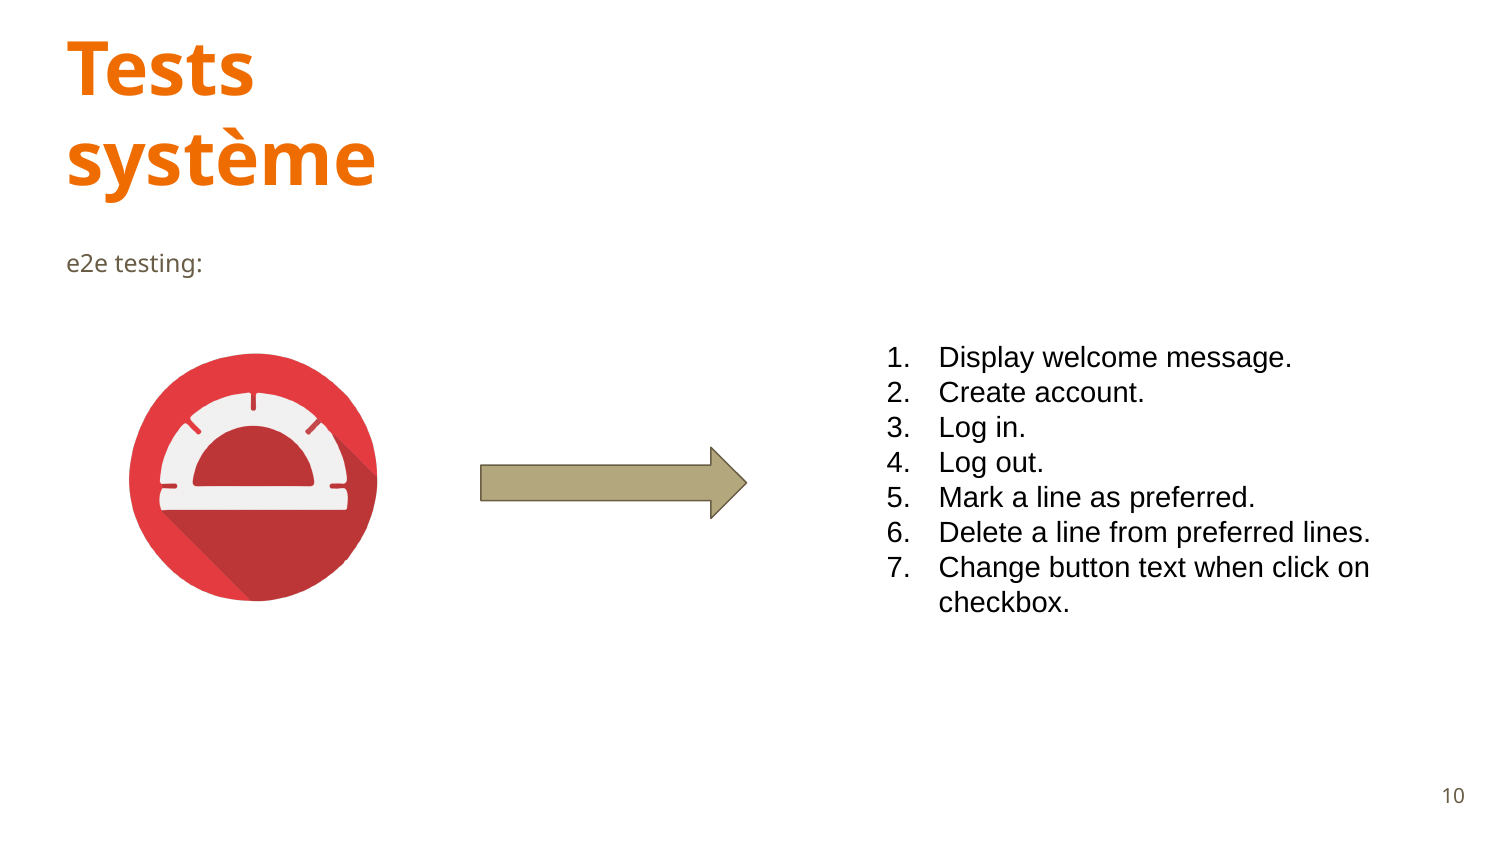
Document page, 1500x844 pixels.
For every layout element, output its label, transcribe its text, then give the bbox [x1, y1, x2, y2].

text_box Display welcome message. Create account. Log in. Log out. Mark a line as preferred. Delete a line from preferred lines. Change button text when click on checkbox. [848, 323, 1445, 654]
slide_number ‹#› [1389, 764, 1480, 830]
list e2e testing: [51, 227, 512, 750]
text_box [480, 447, 747, 519]
picture [126, 351, 379, 604]
title Tests système [51, 91, 512, 216]
